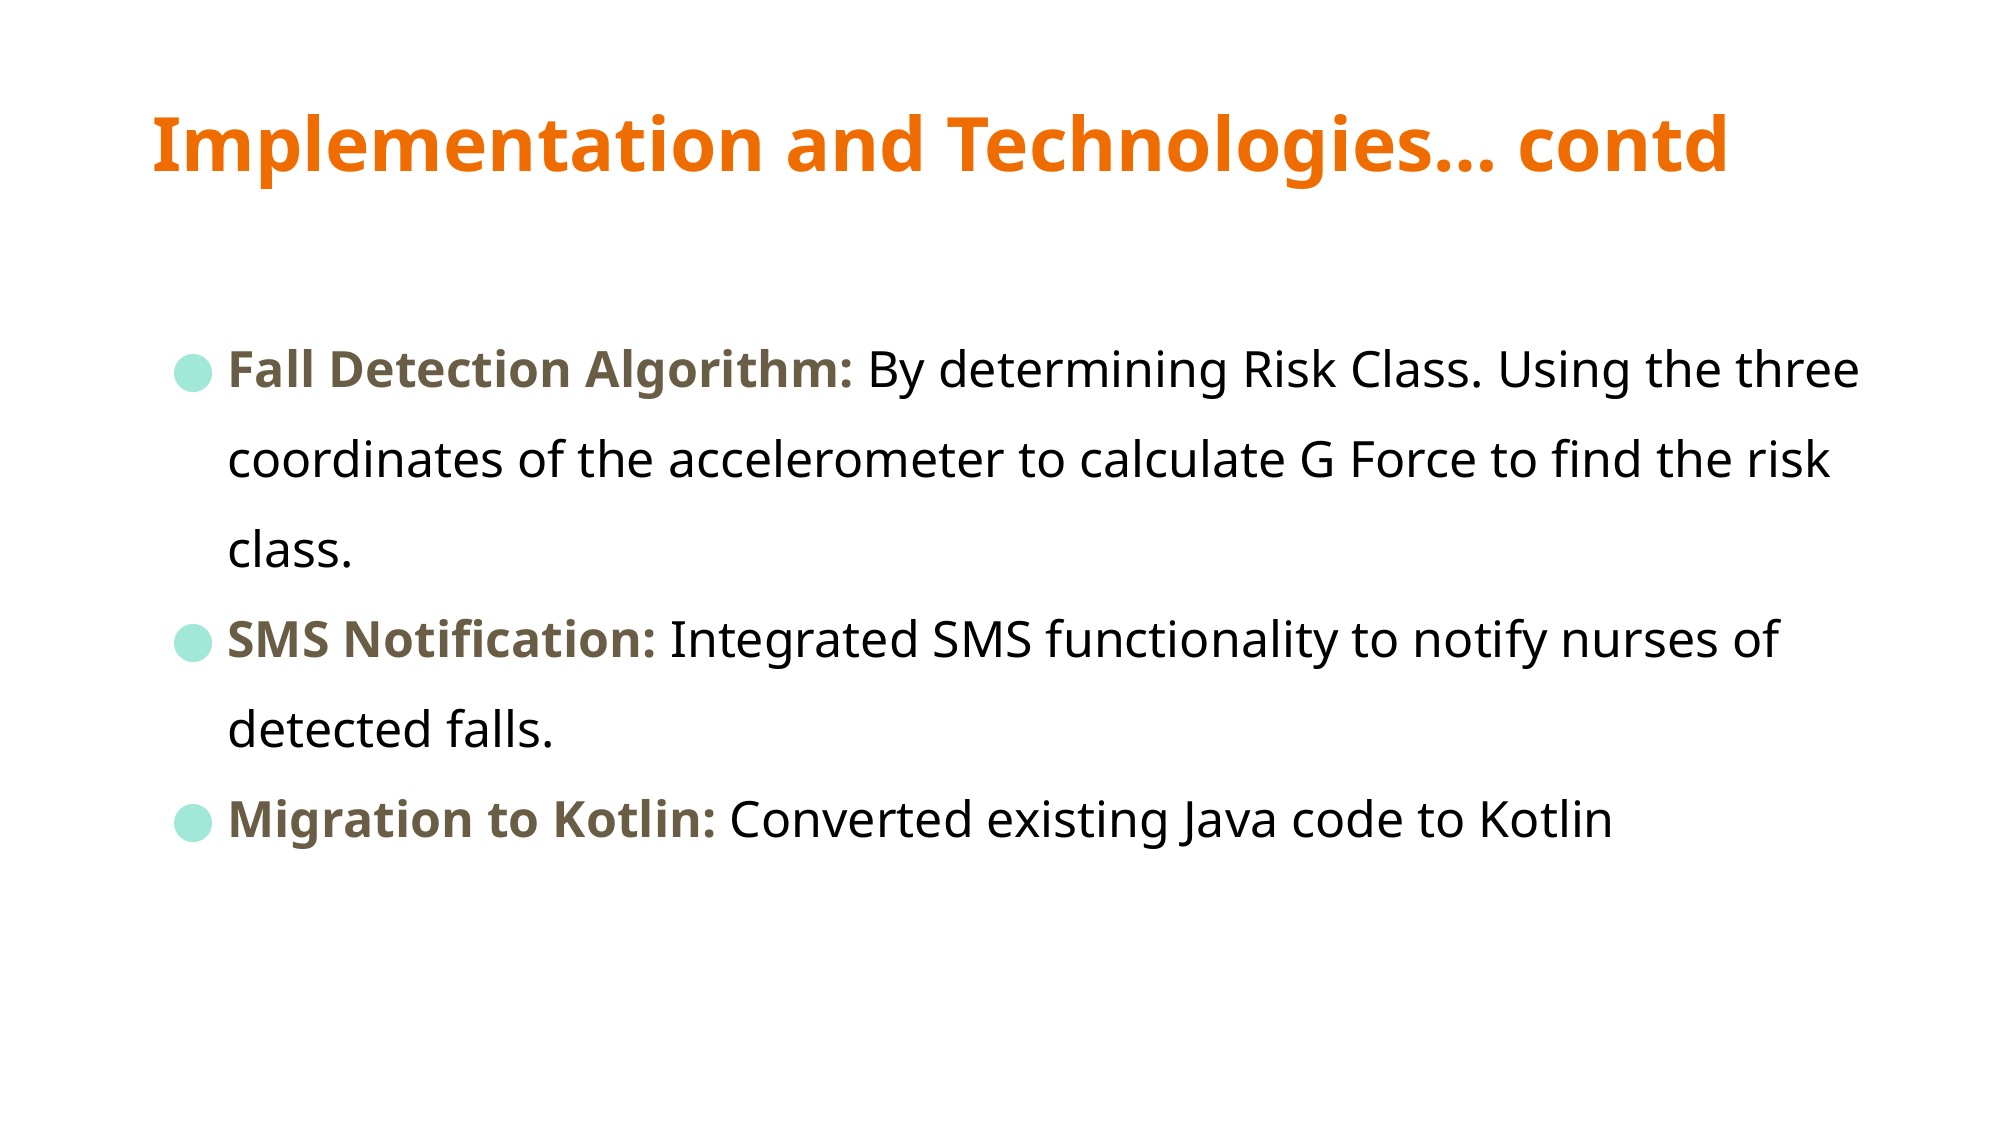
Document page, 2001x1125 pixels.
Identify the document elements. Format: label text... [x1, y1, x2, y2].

title Implementation and Technologies… contd [137, 59, 1863, 235]
list Fall Detection Algorithm: By determining Risk Class. Using the three coordinates of the accelerometer to calculate G Force to find the risk class. SMS Notification: Integrated SMS functionality to notify nurses of detected falls. Migration to Kotlin: Converted existing Java code to Kotlin [137, 299, 1908, 1105]
